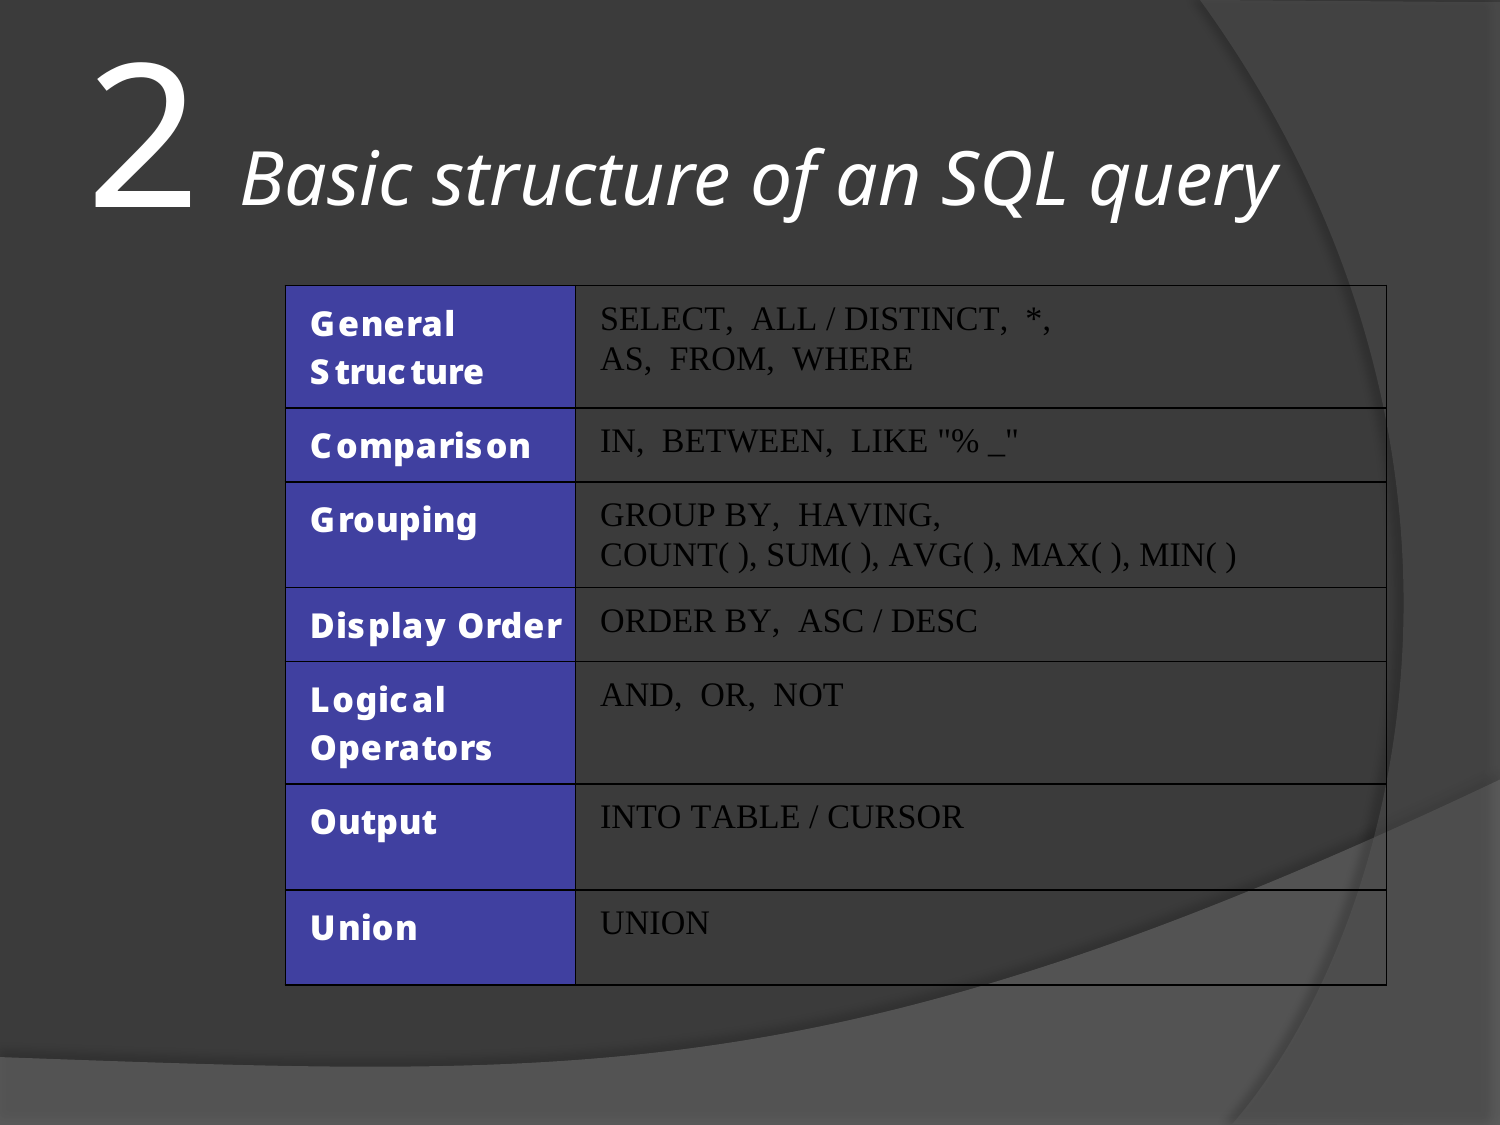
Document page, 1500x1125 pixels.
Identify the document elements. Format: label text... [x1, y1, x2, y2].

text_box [231, 284, 1438, 1013]
text_box 2 [50, 0, 238, 255]
text_box Basic structure of an SQL query [238, 40, 1500, 229]
